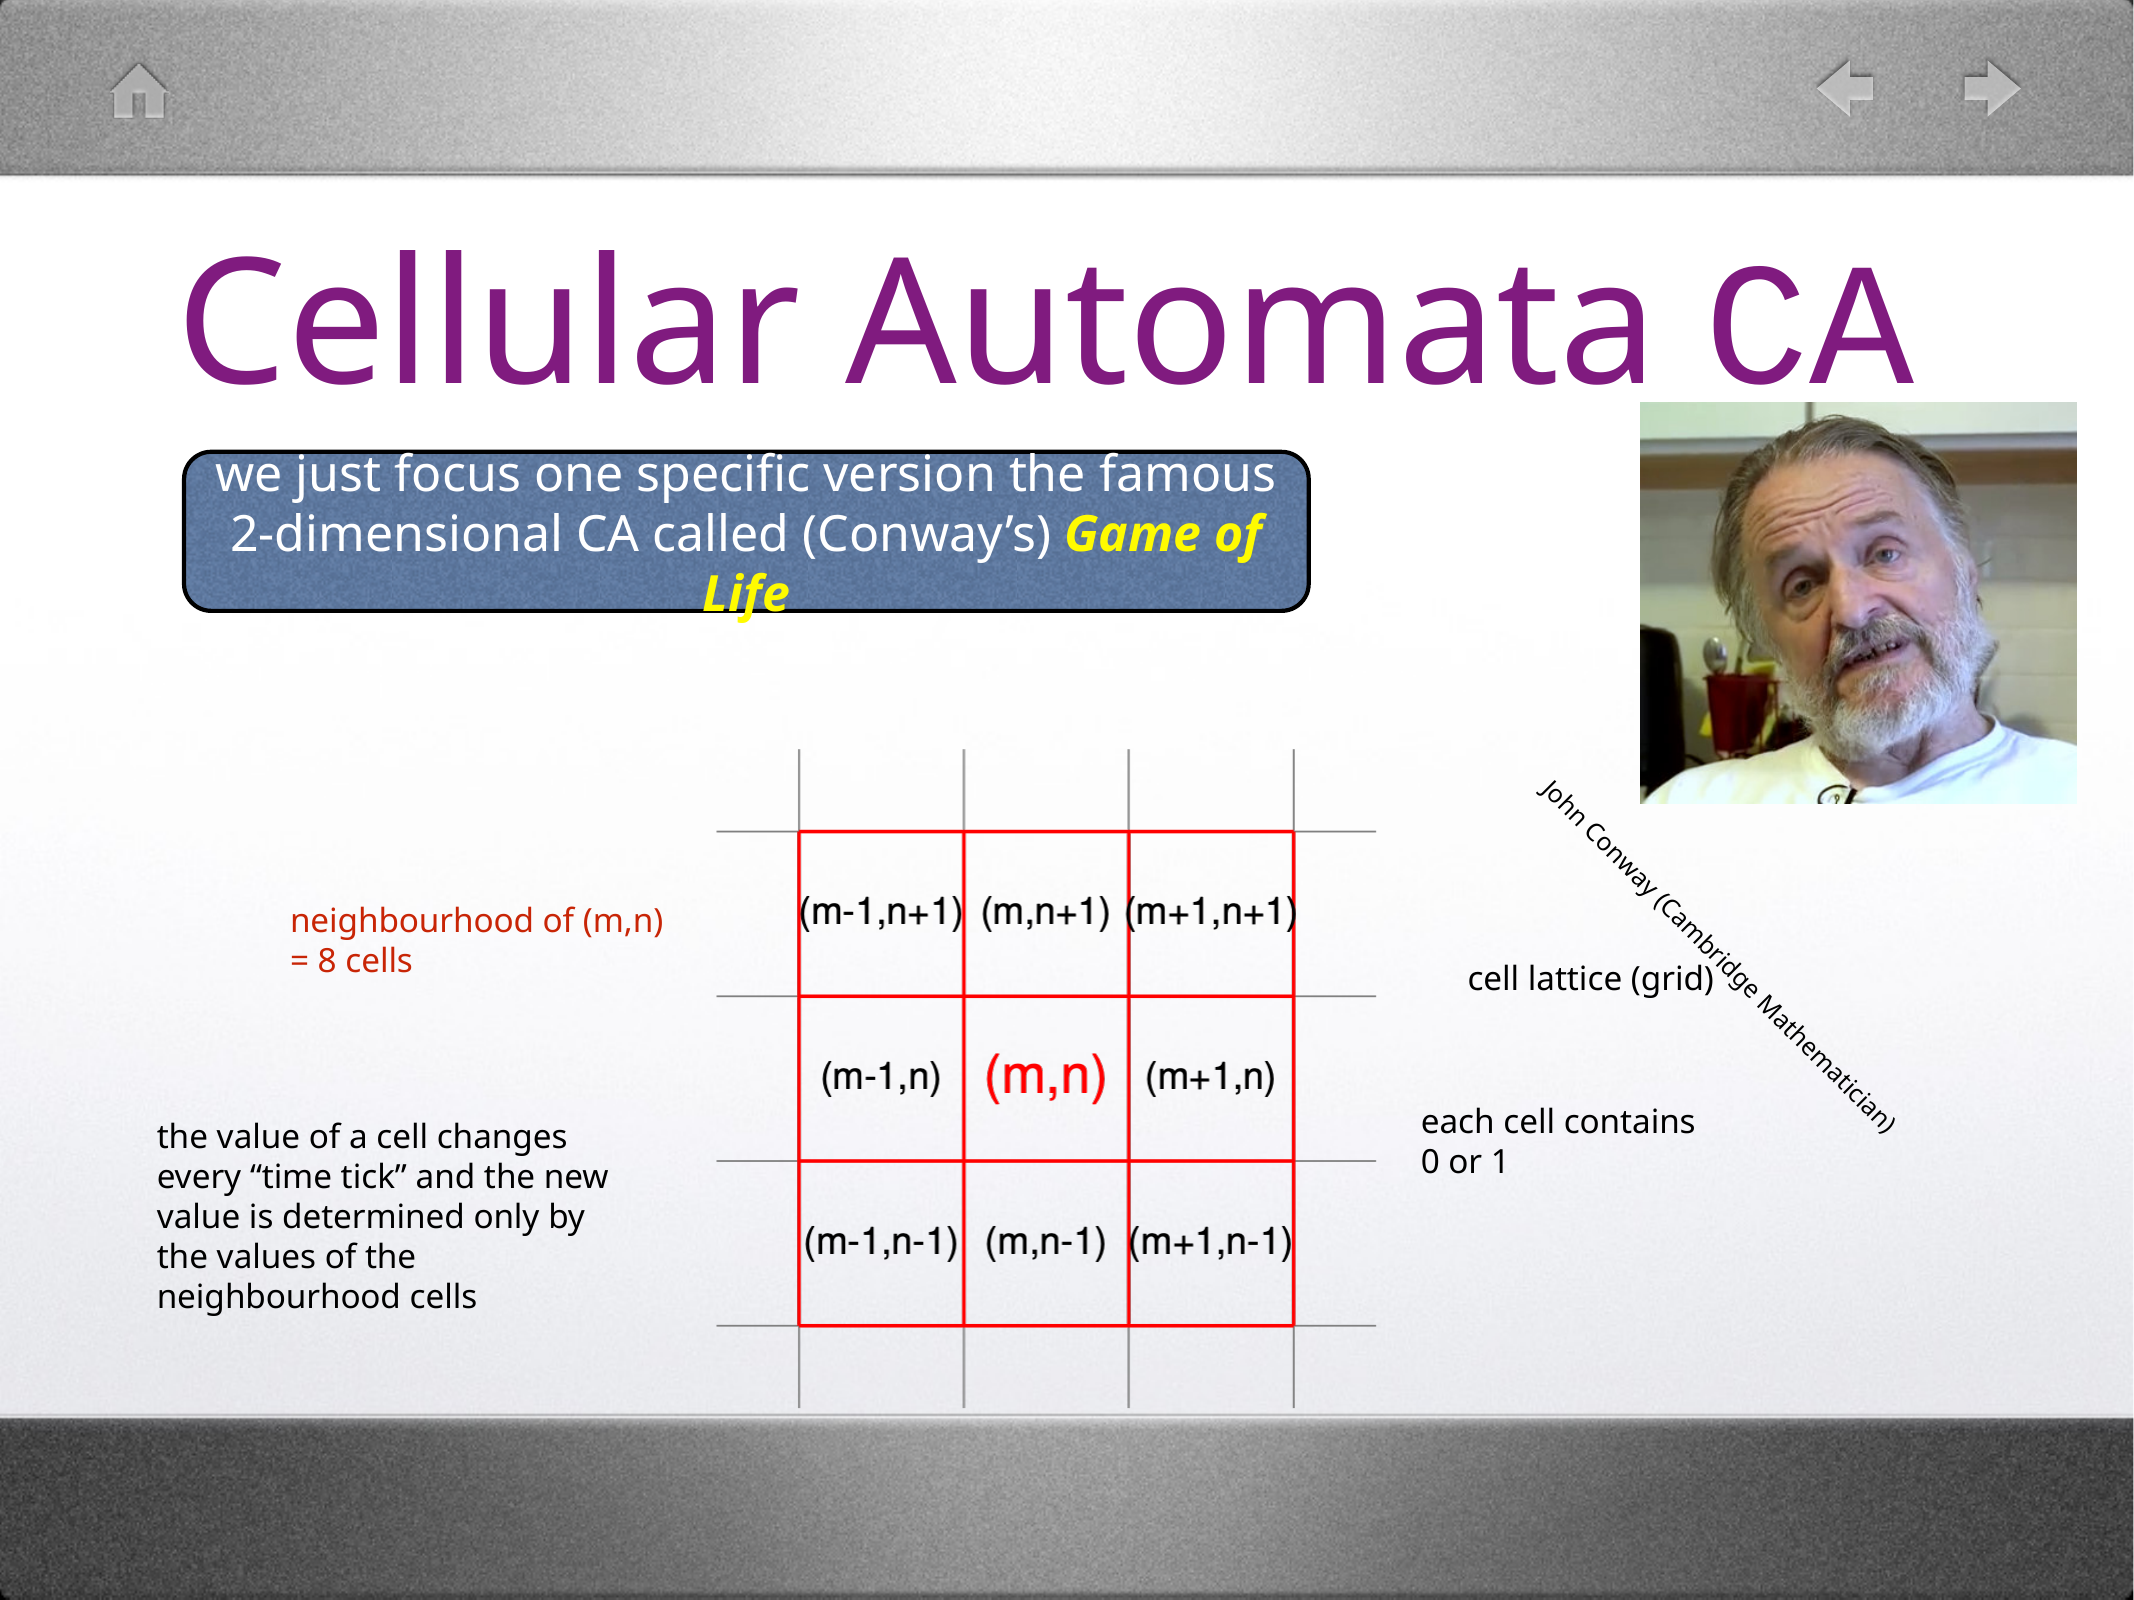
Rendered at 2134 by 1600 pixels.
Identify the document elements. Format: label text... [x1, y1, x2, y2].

text_box cell lattice (grid) [1459, 948, 1615, 1006]
title Cellular Automata CA [0, 184, 2126, 443]
text_box we just focus one specific version the famous 2-dimensional CA called (Conway’s) Game of Life [184, 451, 1309, 611]
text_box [1615, 402, 2077, 1061]
picture [0, 0, 2134, 1600]
text_box neighbourhood of (m,n) = 8 cells [281, 891, 658, 988]
text_box the value of a cell changes every “time tick” and the new value is determined only by the values of the neighbourhood cells [148, 1107, 642, 1324]
text_box each cell contains 0 or 1 [1433, 1091, 1730, 1189]
